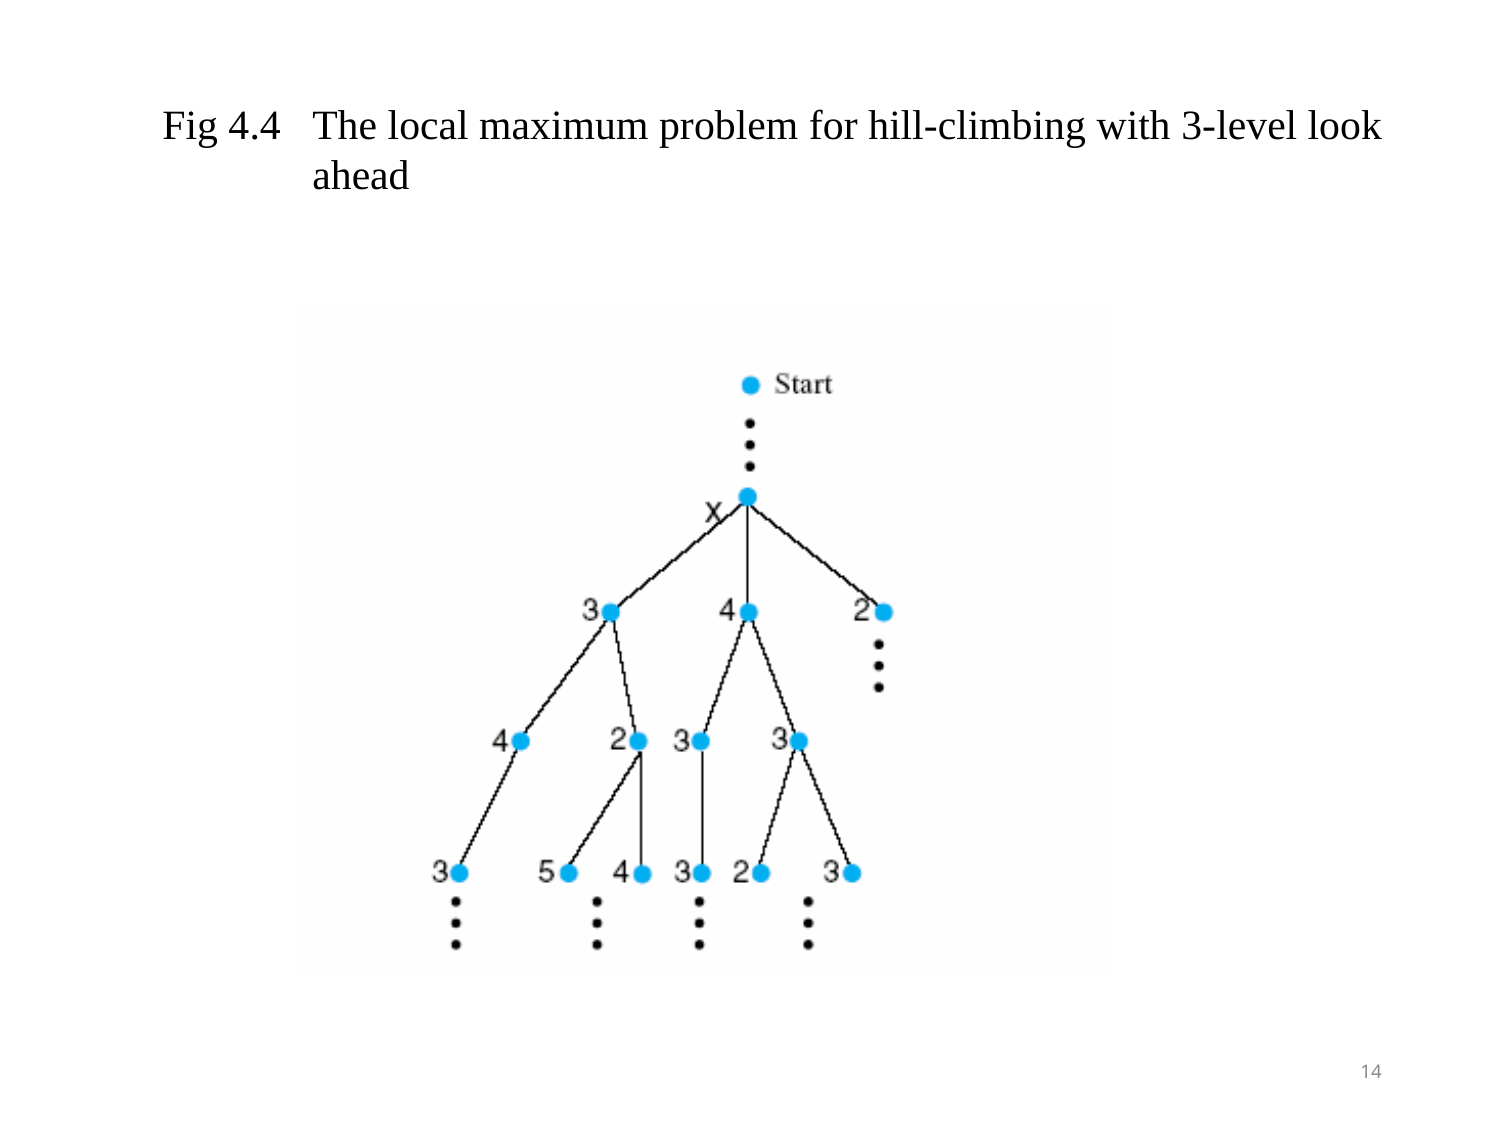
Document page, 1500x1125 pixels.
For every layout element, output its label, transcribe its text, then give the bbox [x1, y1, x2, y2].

slide_number 14 [1059, 1042, 1397, 1103]
picture [301, 302, 1111, 975]
text_box Fig 4.4 The local maximum problem for hill-climbing with 3-level look ahead [147, 90, 1436, 205]
